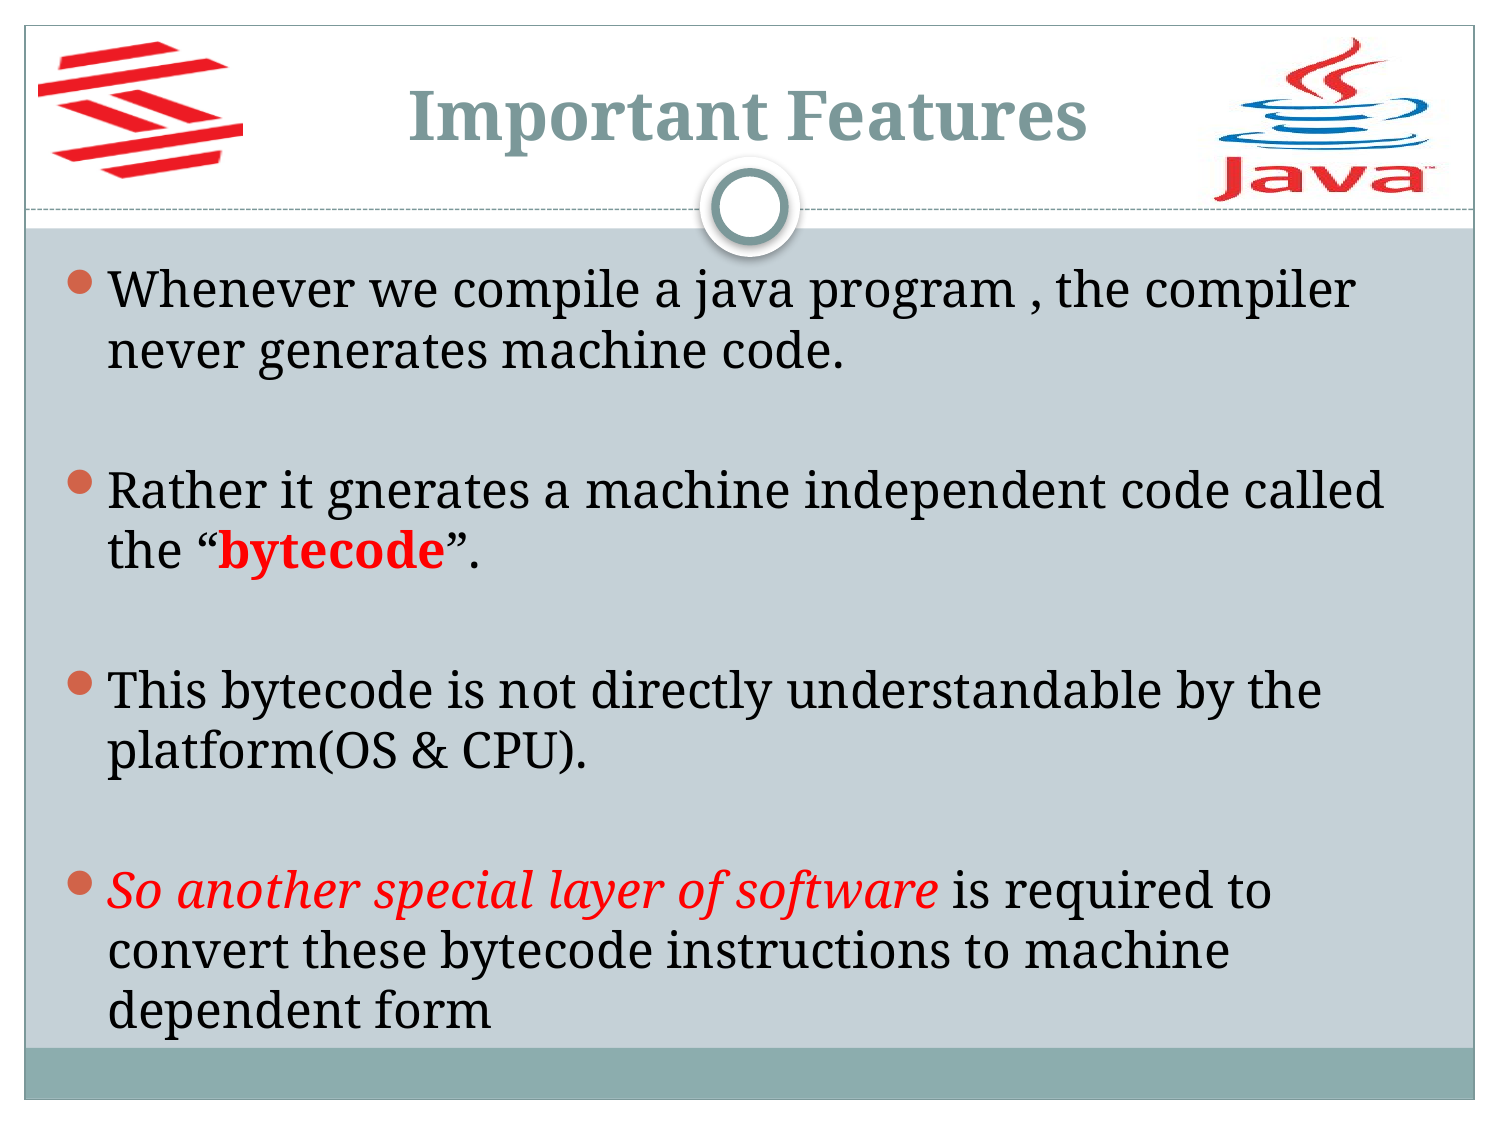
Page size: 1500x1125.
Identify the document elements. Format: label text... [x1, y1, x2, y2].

picture [37, 40, 243, 185]
picture [1163, 30, 1471, 209]
list Whenever we compile a java program , the compiler never generates machine code. Rather it gnerates a machine independent code called the “bytecode”. This bytecode is not directly understandable by the platform(OS & CPU). So another special layer of software is required to convert these bytecode instructions to machine dependent form [49, 250, 1471, 1047]
title Important Features [237, 37, 1157, 162]
